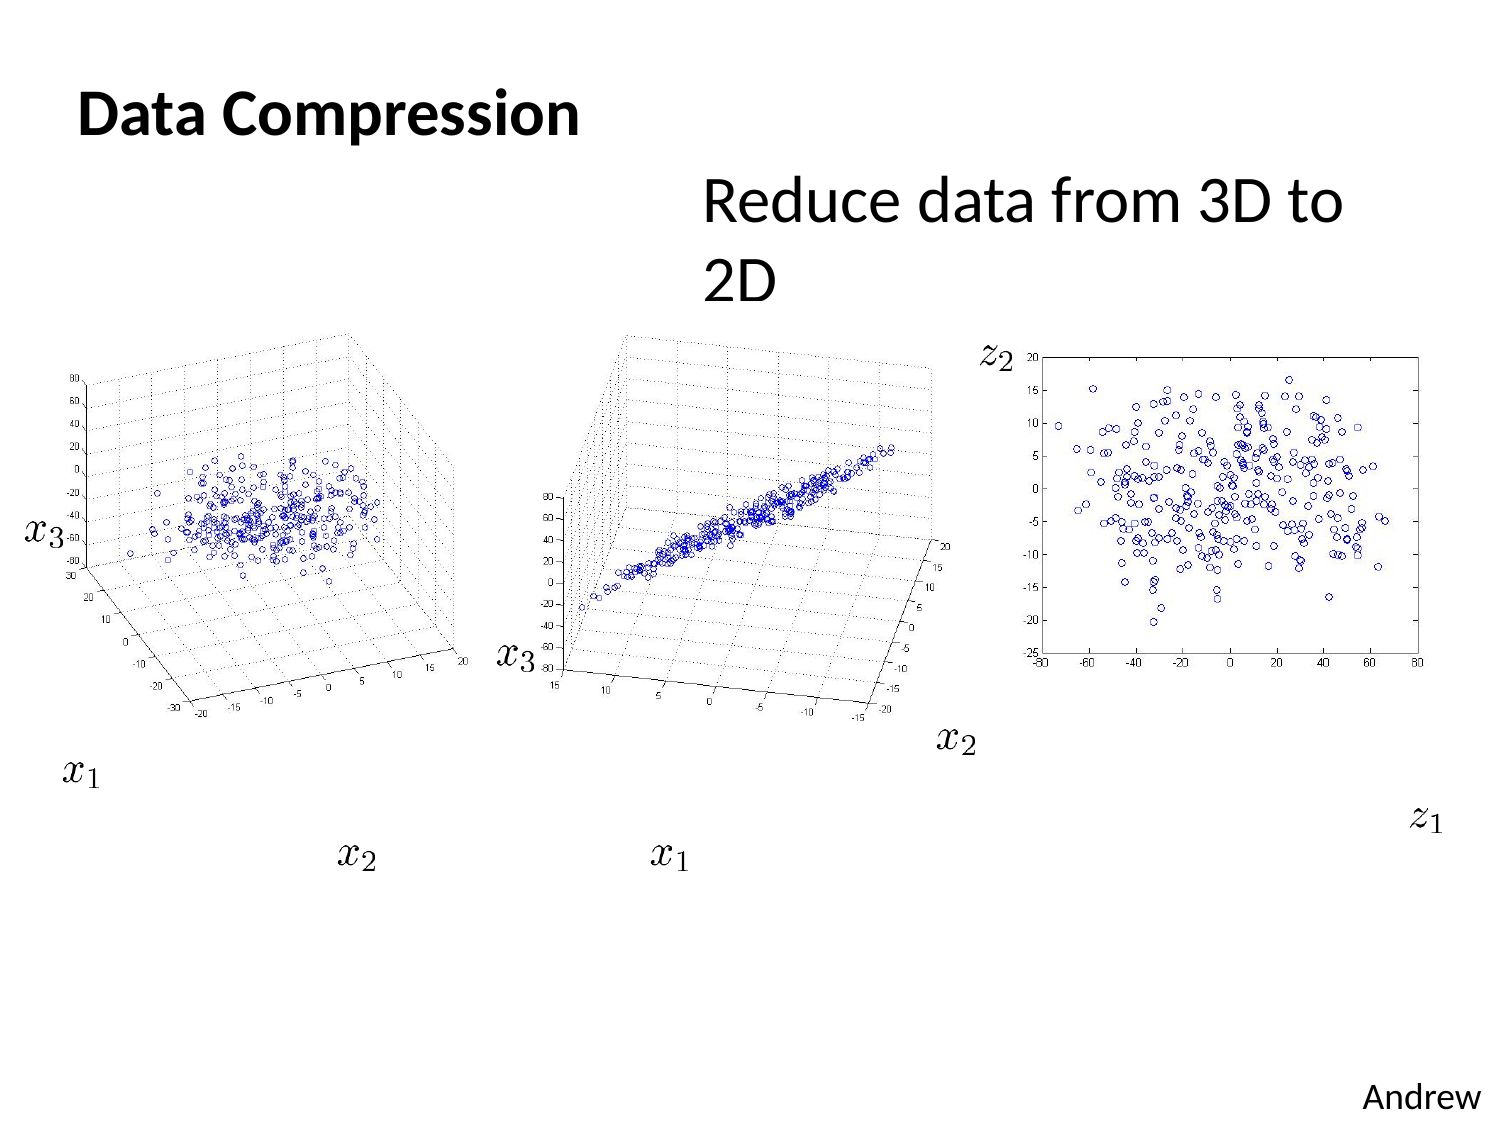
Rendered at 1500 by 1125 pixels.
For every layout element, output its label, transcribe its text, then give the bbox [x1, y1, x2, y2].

text_box Andrew Ng [1347, 1064, 1499, 1125]
picture [1409, 807, 1442, 834]
picture [978, 328, 1463, 692]
picture [337, 845, 376, 871]
picture [650, 845, 688, 871]
text_box Reduce data from 3D to 2D [687, 147, 1438, 244]
text_box Data Compression [62, 60, 1425, 157]
picture [24, 298, 975, 755]
picture [62, 762, 100, 788]
